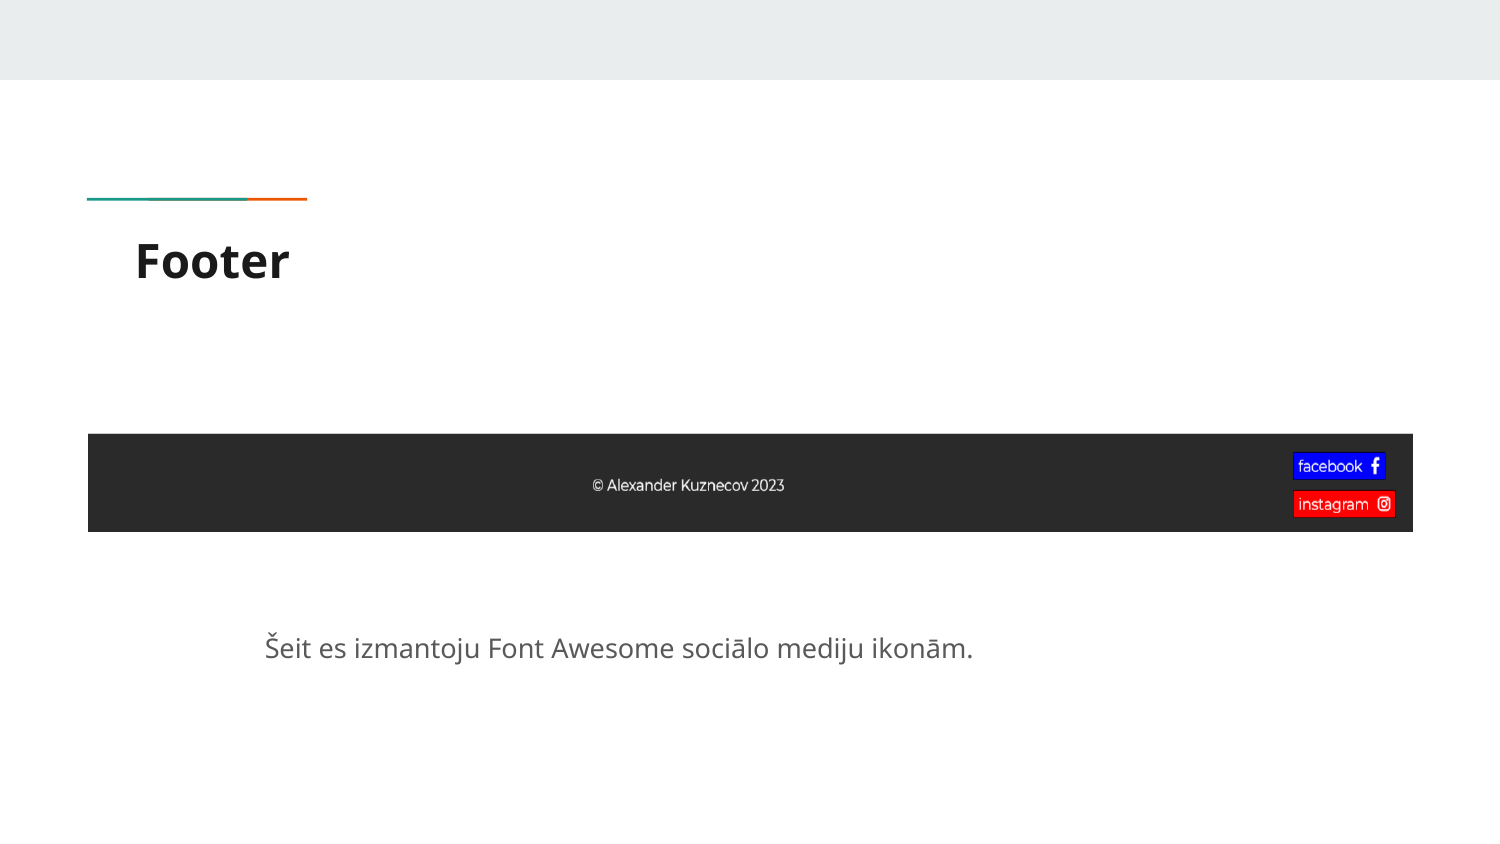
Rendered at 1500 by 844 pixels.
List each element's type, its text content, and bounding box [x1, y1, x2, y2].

list Šeit es izmantoju Font Awesome sociālo mediju ikonām. [249, 611, 1218, 830]
picture [87, 361, 1413, 532]
title Footer [119, 216, 475, 305]
